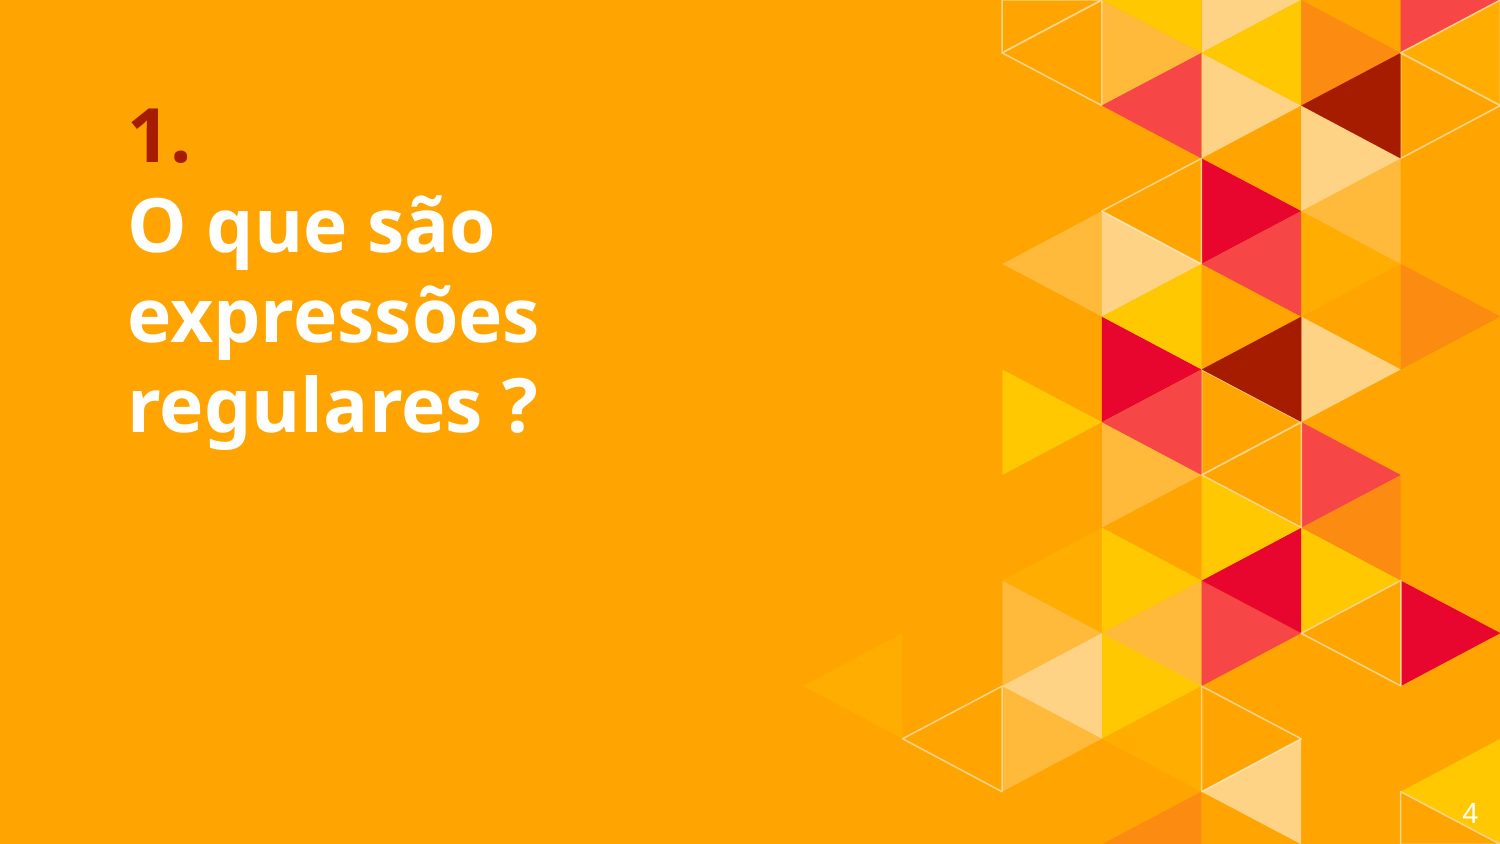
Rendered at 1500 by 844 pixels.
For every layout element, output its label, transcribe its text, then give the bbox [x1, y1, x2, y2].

title 1. O que são expressões regulares ? [112, 272, 811, 463]
text_box 4 [1403, 779, 1494, 844]
